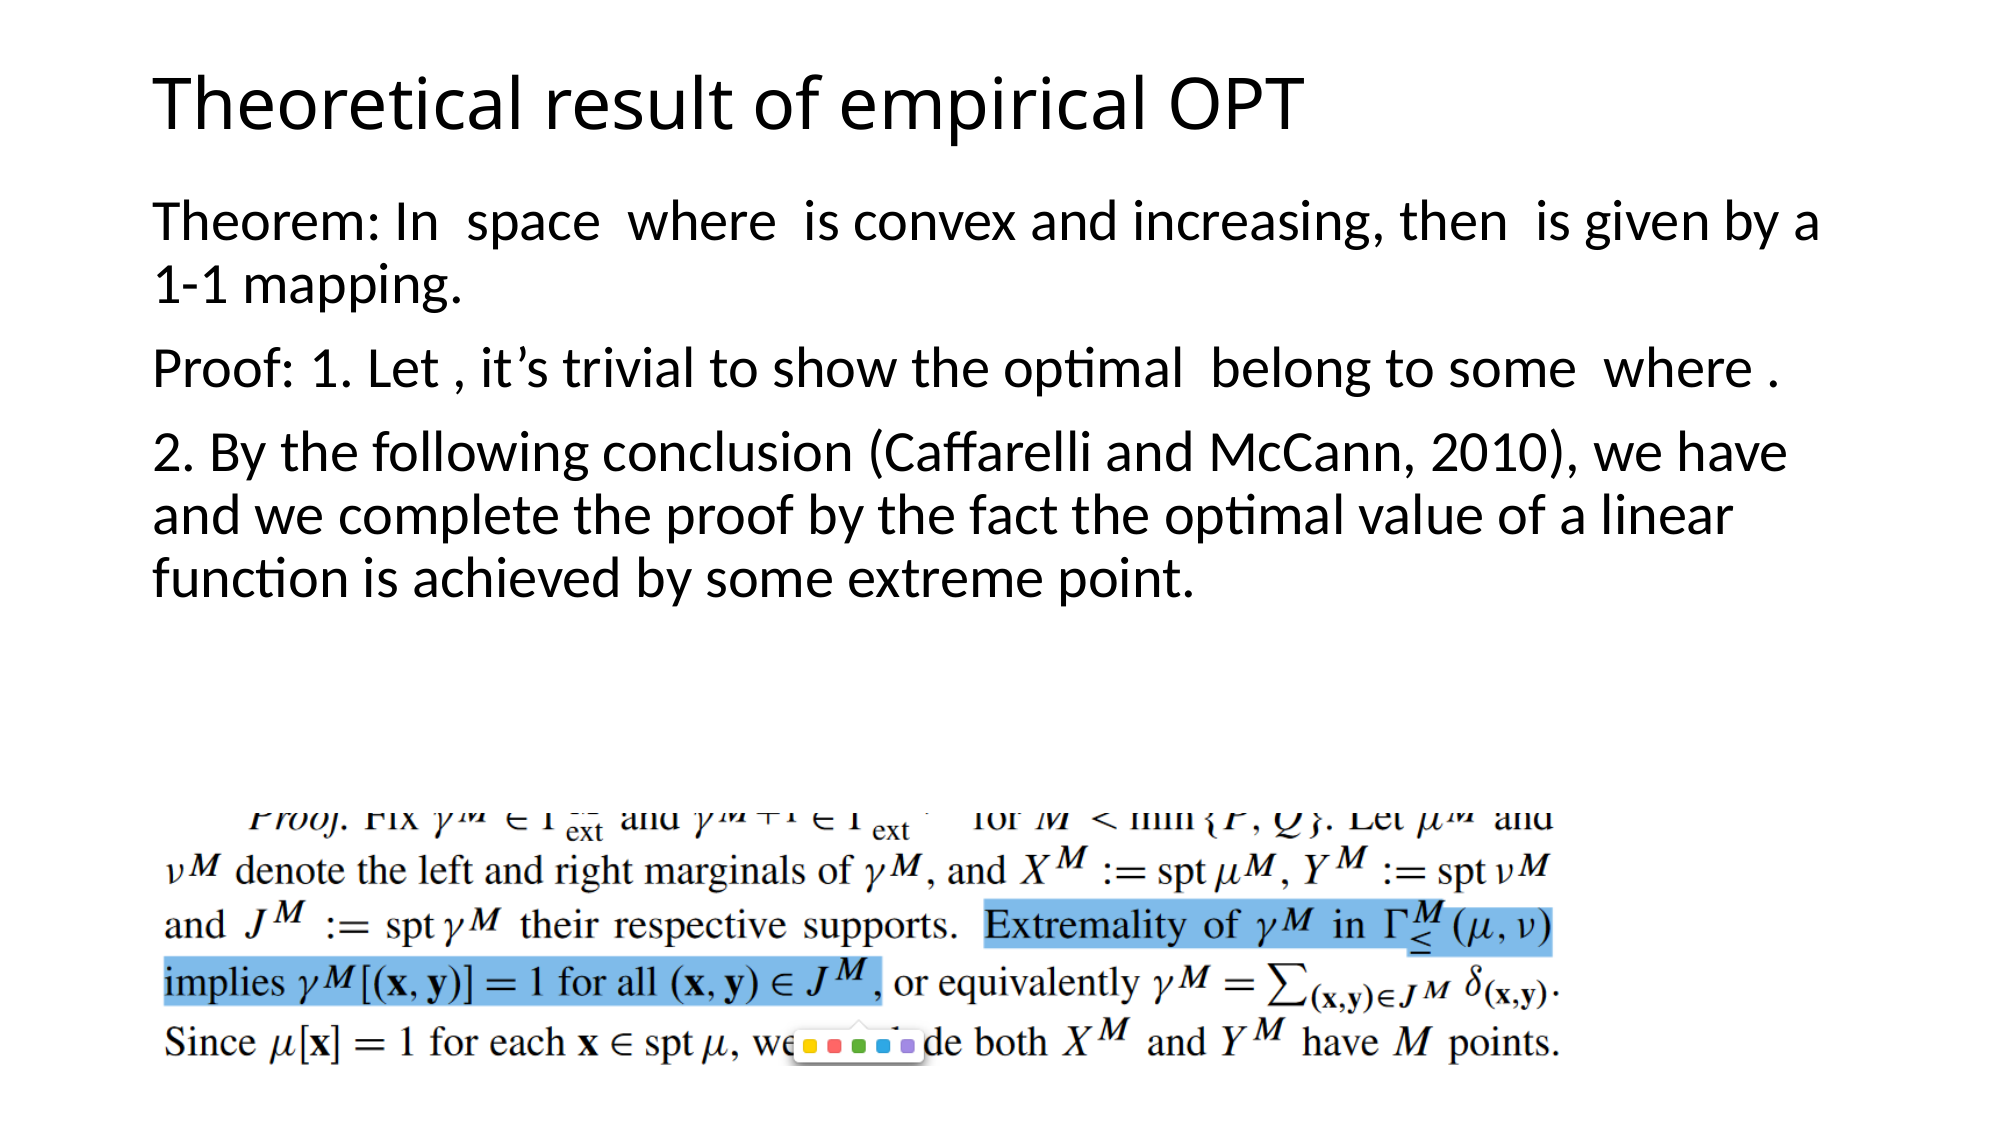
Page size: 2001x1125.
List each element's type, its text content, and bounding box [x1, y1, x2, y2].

title Theoretical result of empirical OPT [137, 59, 1844, 153]
picture [137, 812, 1604, 1066]
